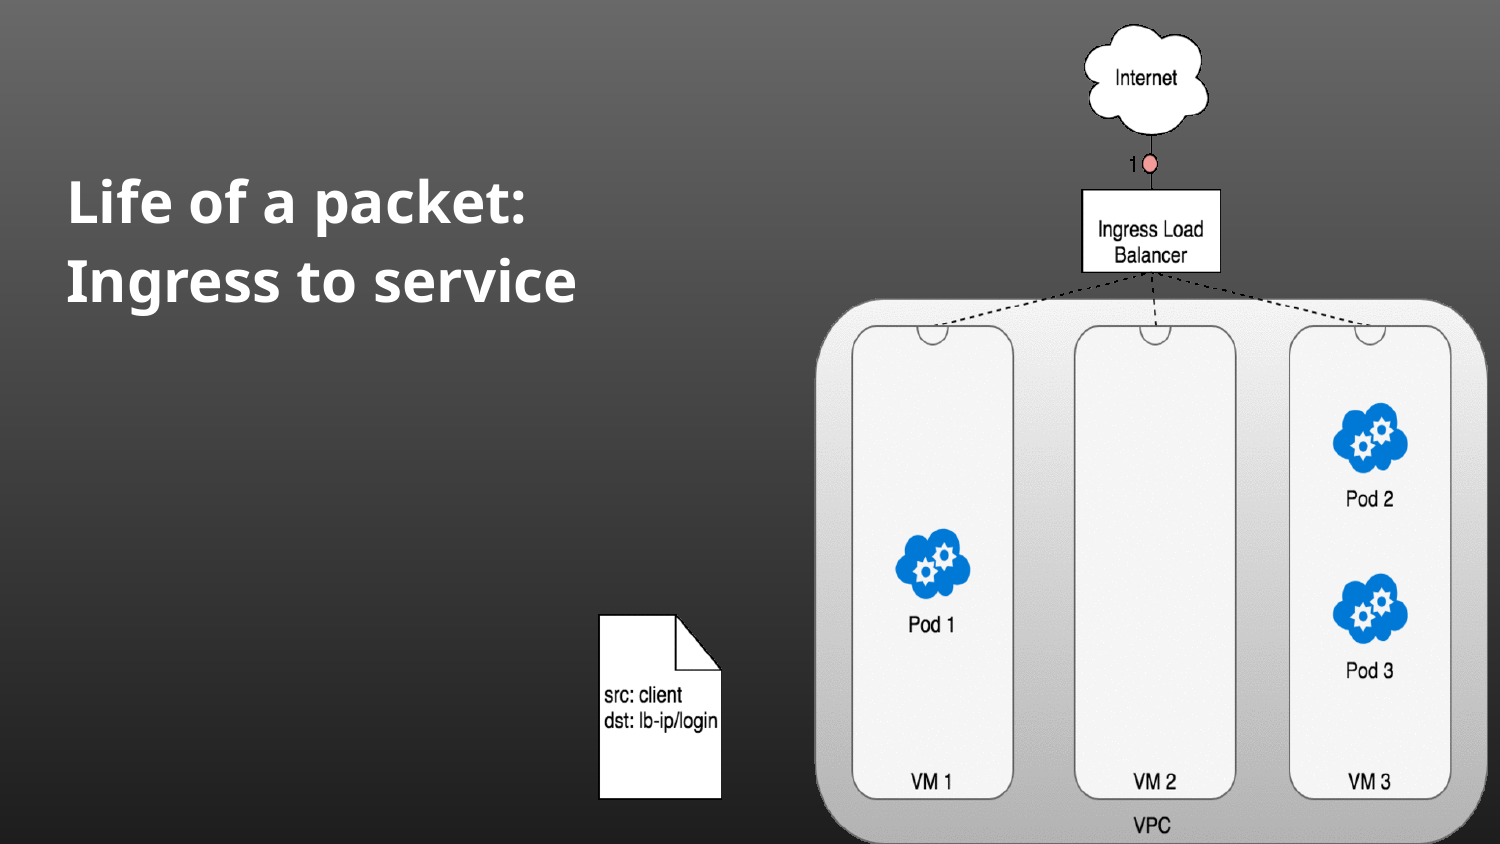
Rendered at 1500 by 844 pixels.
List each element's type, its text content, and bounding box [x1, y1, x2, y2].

picture [596, 11, 1488, 844]
title Life of a packet: Ingress to service [51, 33, 591, 335]
